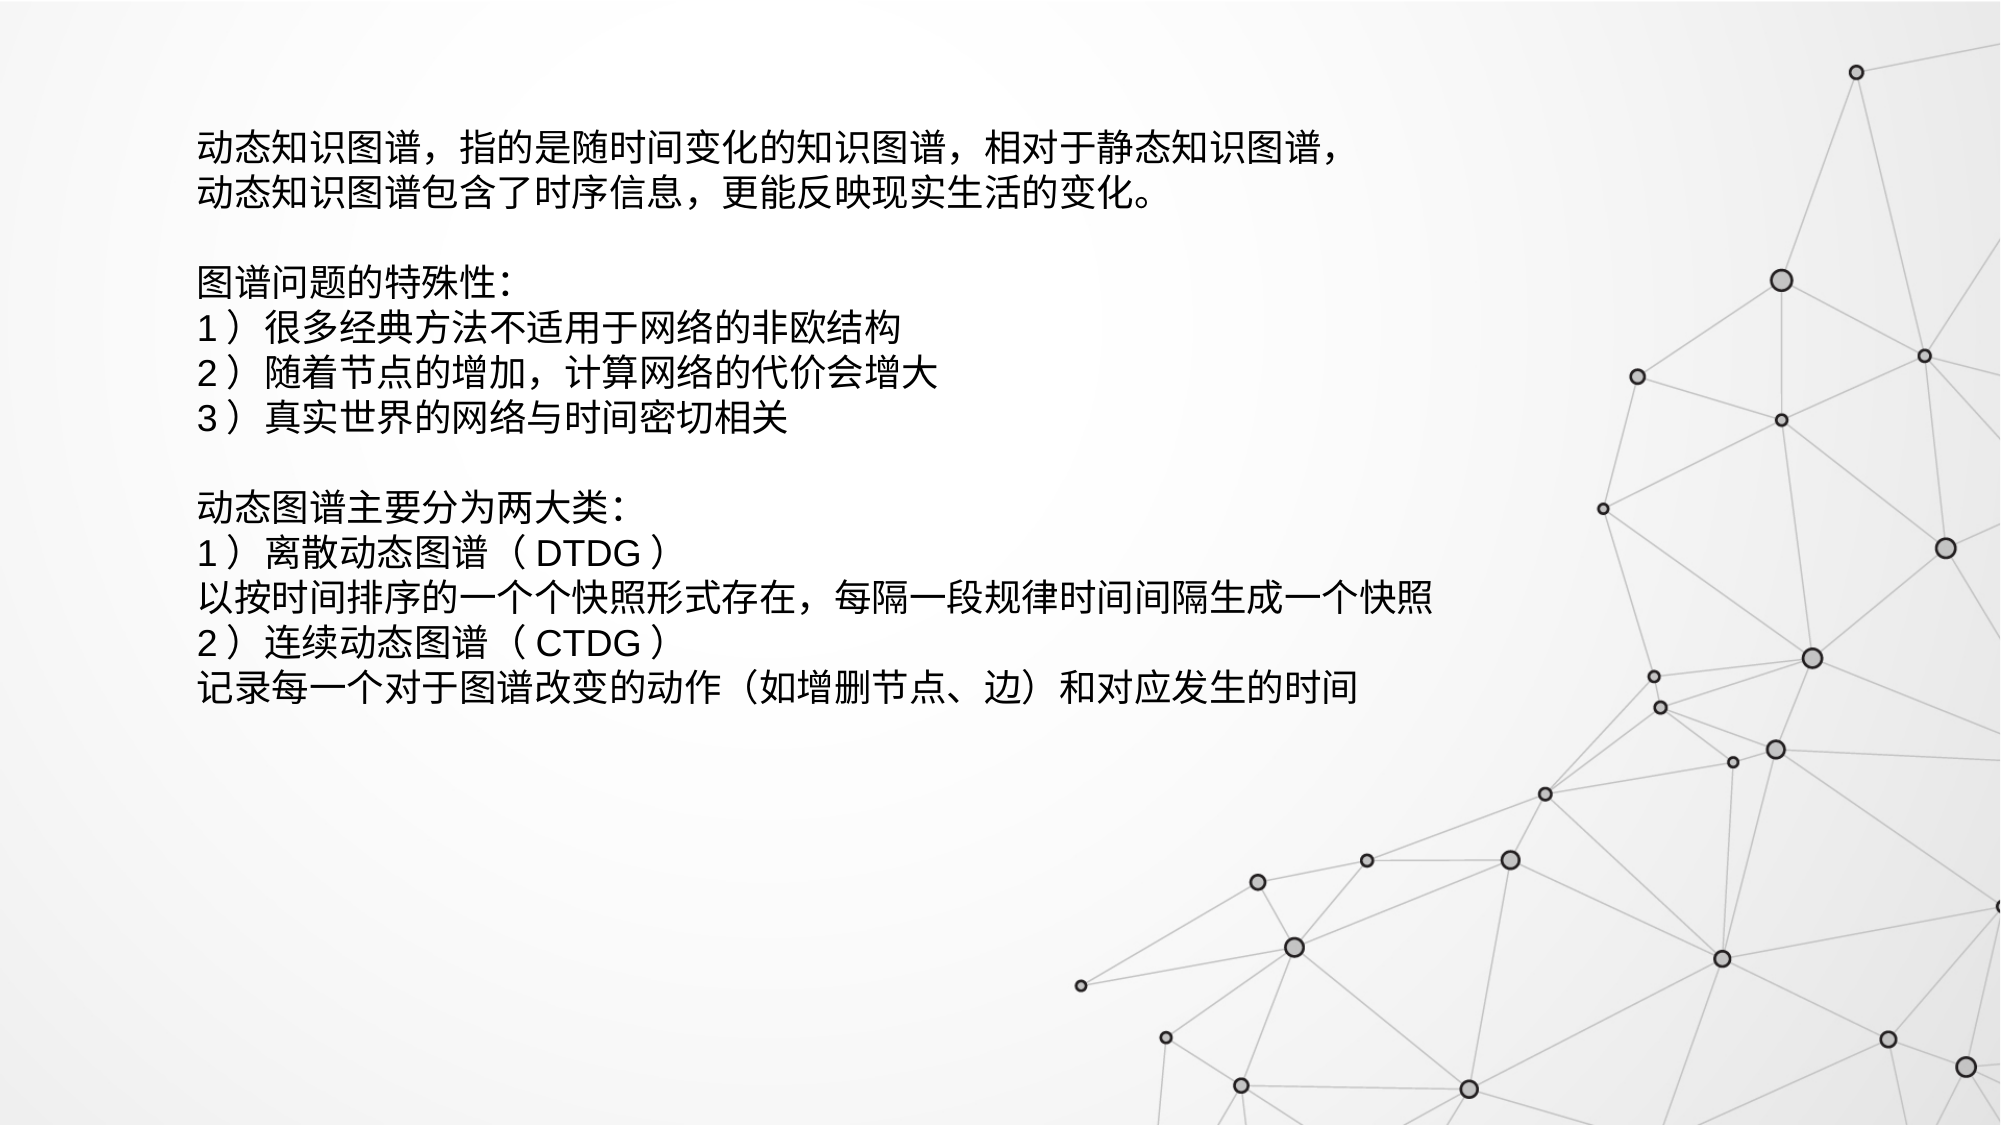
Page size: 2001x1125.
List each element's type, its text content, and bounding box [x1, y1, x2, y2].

picture [0, 0, 2001, 1125]
text_box 动态知识图谱，指的是随时间变化的知识图谱，相对于静态知识图谱， 动态知识图谱包含了时序信息，更能反映现实生活的变化。 图谱问题的特殊性： 1）很多经典方法不适用于网络的非欧结构 2）随着节点的增加，计算网络的代价会增大 3）真实世界的网络与时间密切相关 动态图谱主要分为两大类： 1）离散动态图谱（DTDG） 以按时间排序的一个个快照形式存在，每隔一段规律时间间隔生成一个快照 2）连续动态图谱（CTDG） 记录每一个对于图谱改变的动作（如增删节点、边）和对应发生的时间 [182, 116, 1450, 761]
